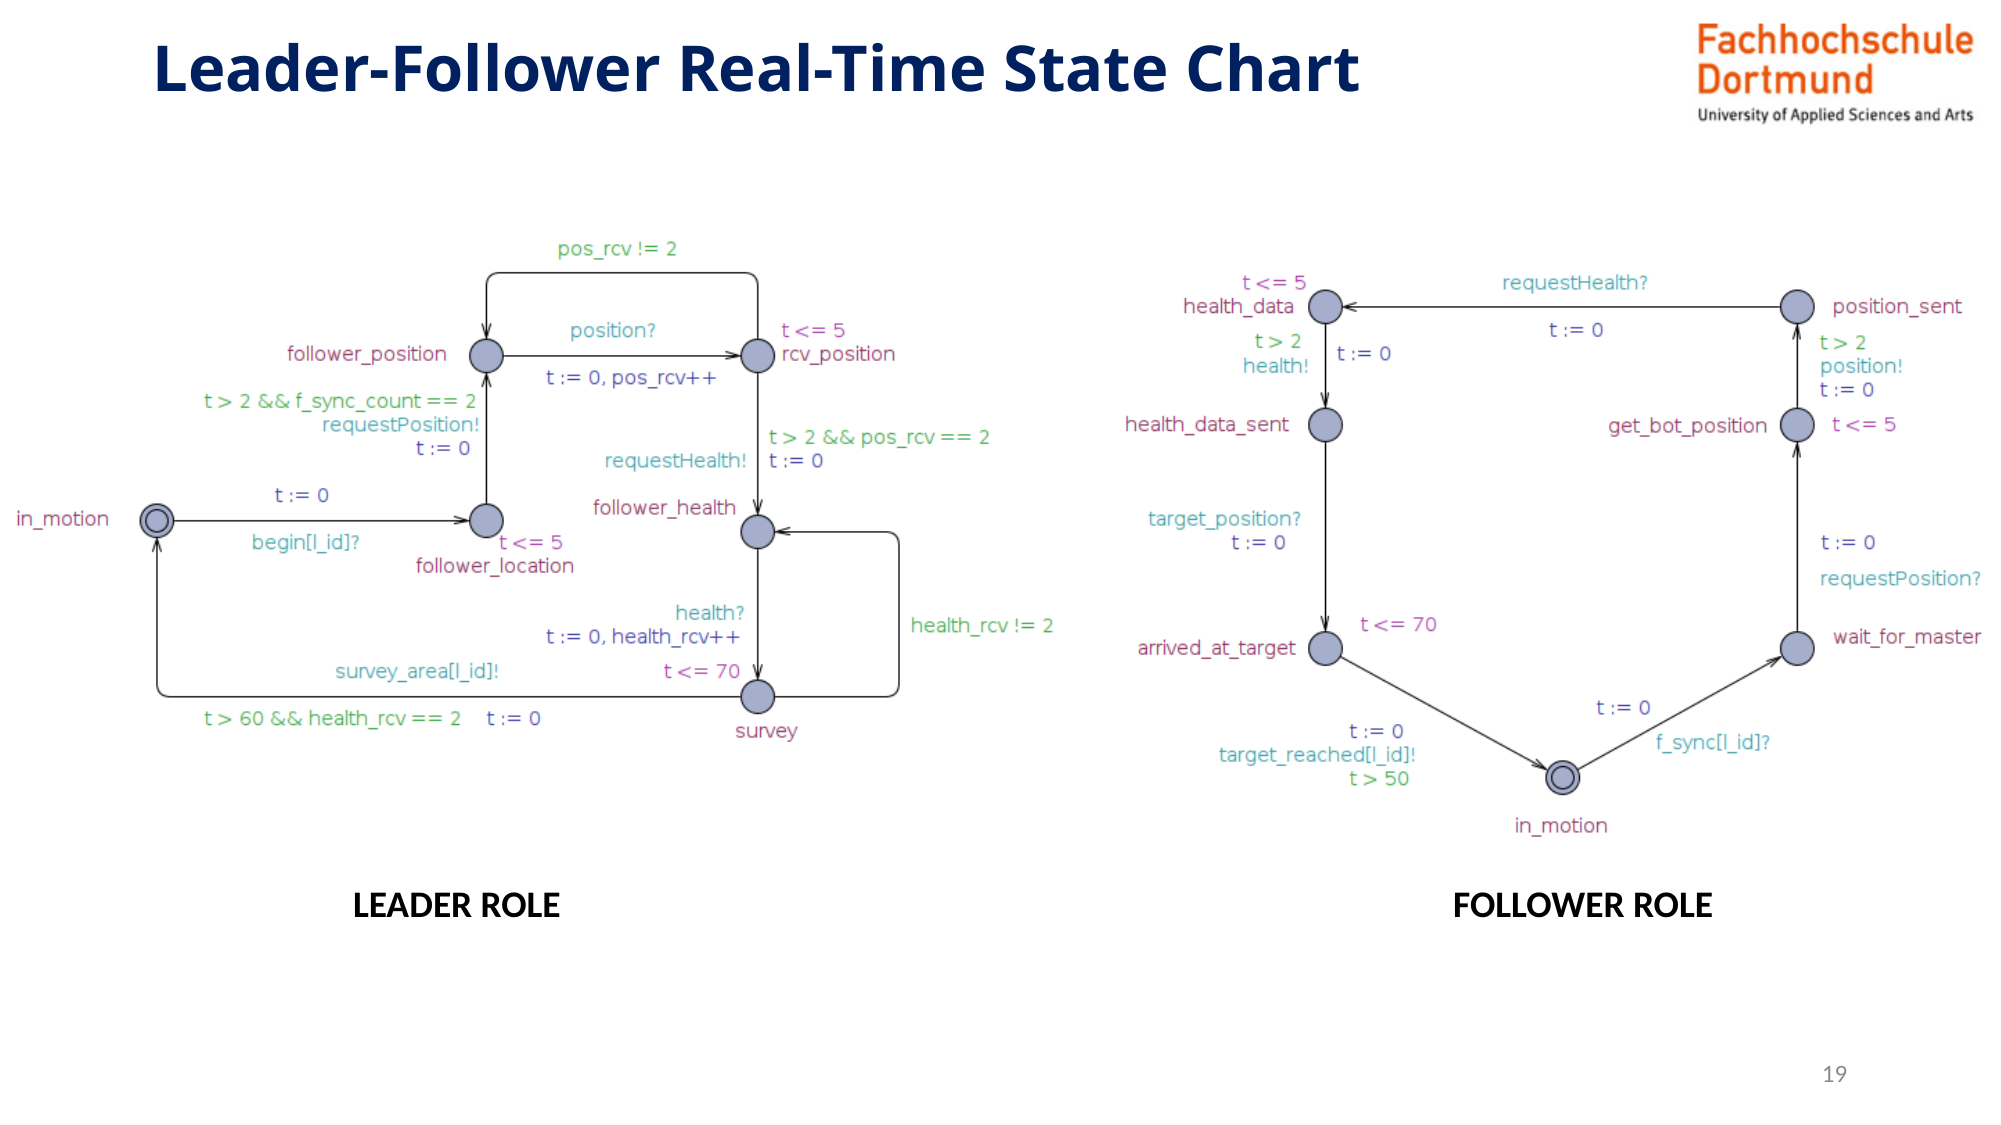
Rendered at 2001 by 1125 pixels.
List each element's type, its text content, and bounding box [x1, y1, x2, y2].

text_box LEADER ROLE [338, 872, 576, 933]
picture [0, 203, 1066, 840]
text_box FOLLOWER ROLE [1438, 873, 1729, 933]
title Leader-Follower Real-Time State Chart [137, 29, 1682, 114]
picture [1102, 237, 2000, 873]
picture [1682, 0, 2000, 139]
slide_number 19 [1412, 1042, 1863, 1103]
